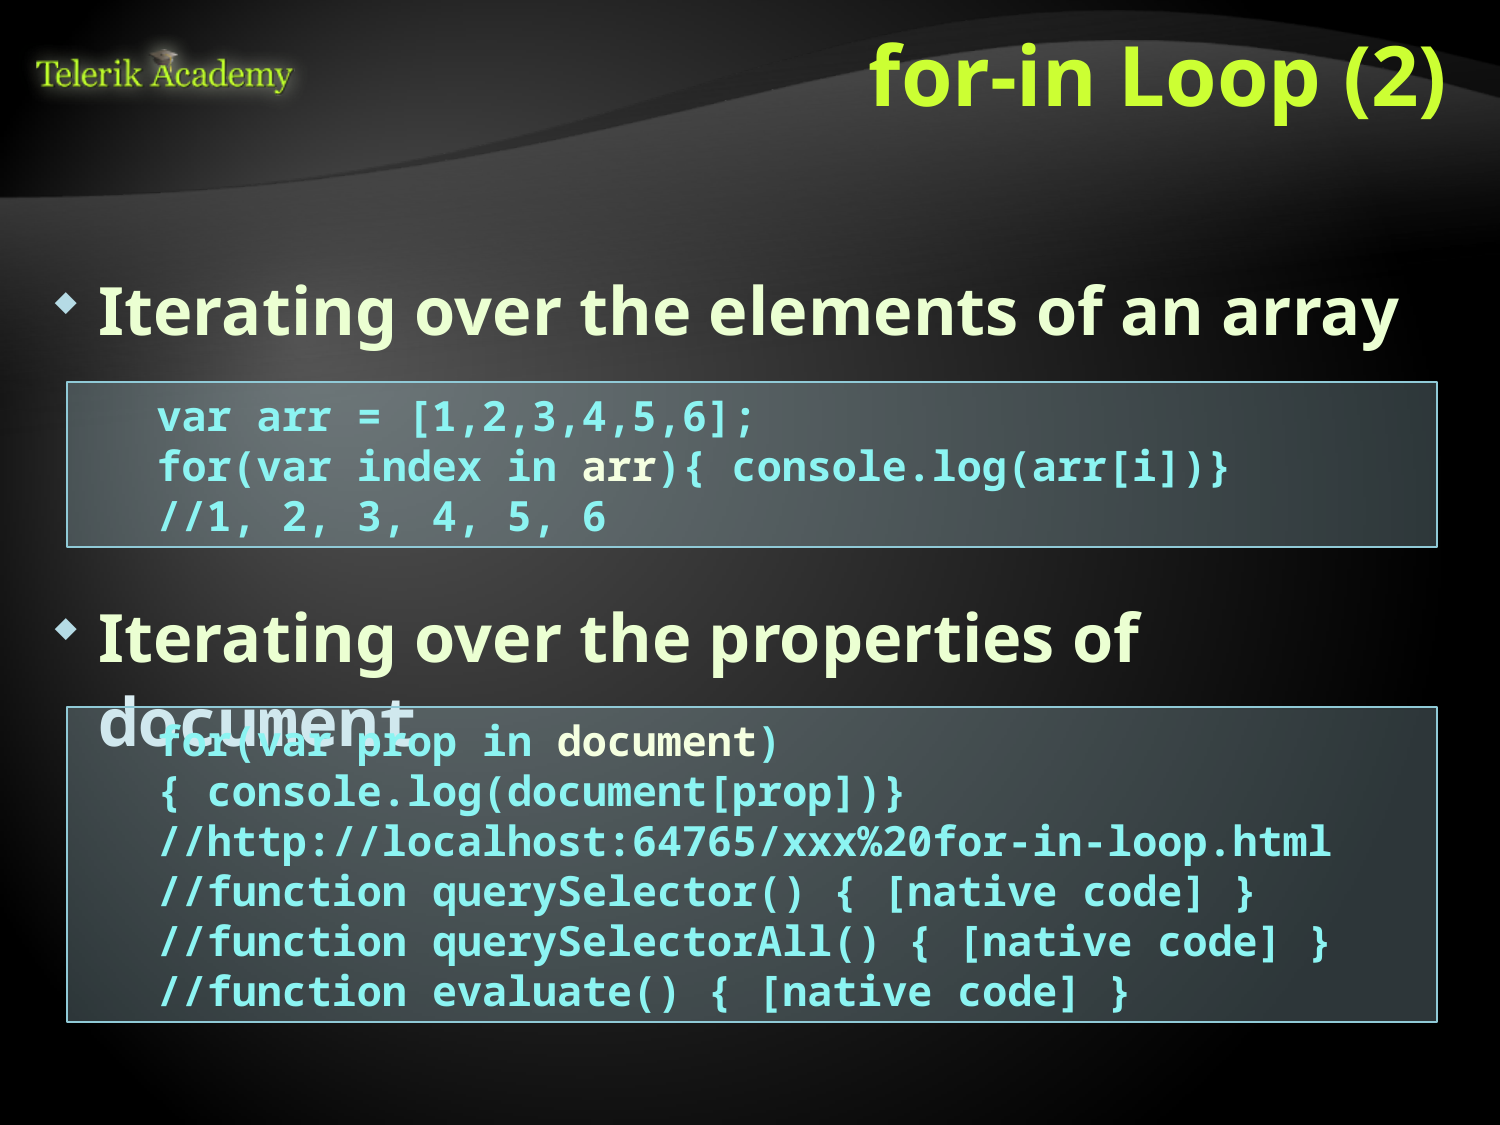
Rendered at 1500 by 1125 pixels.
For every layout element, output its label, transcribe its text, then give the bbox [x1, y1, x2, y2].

text_box var arr = [1,2,3,4,5,6]; for(var index in arr){ console.log(arr[i])} //1, 2, 3, 4, 5, 6 [66, 382, 1438, 548]
picture [0, 0, 1500, 1125]
text_box for(var prop in document){ console.log(document[prop])} //http://localhost:64765/xxx%20for-in-loop.html //function querySelector() { [native code] } //function querySelectorAll() { [native code] } //function evaluate() { [native code] } [67, 707, 1438, 1023]
list Iterating over the elements of an array Iterating over the properties of document [37, 257, 1463, 720]
title for-in Loop (2) [300, 12, 1463, 150]
